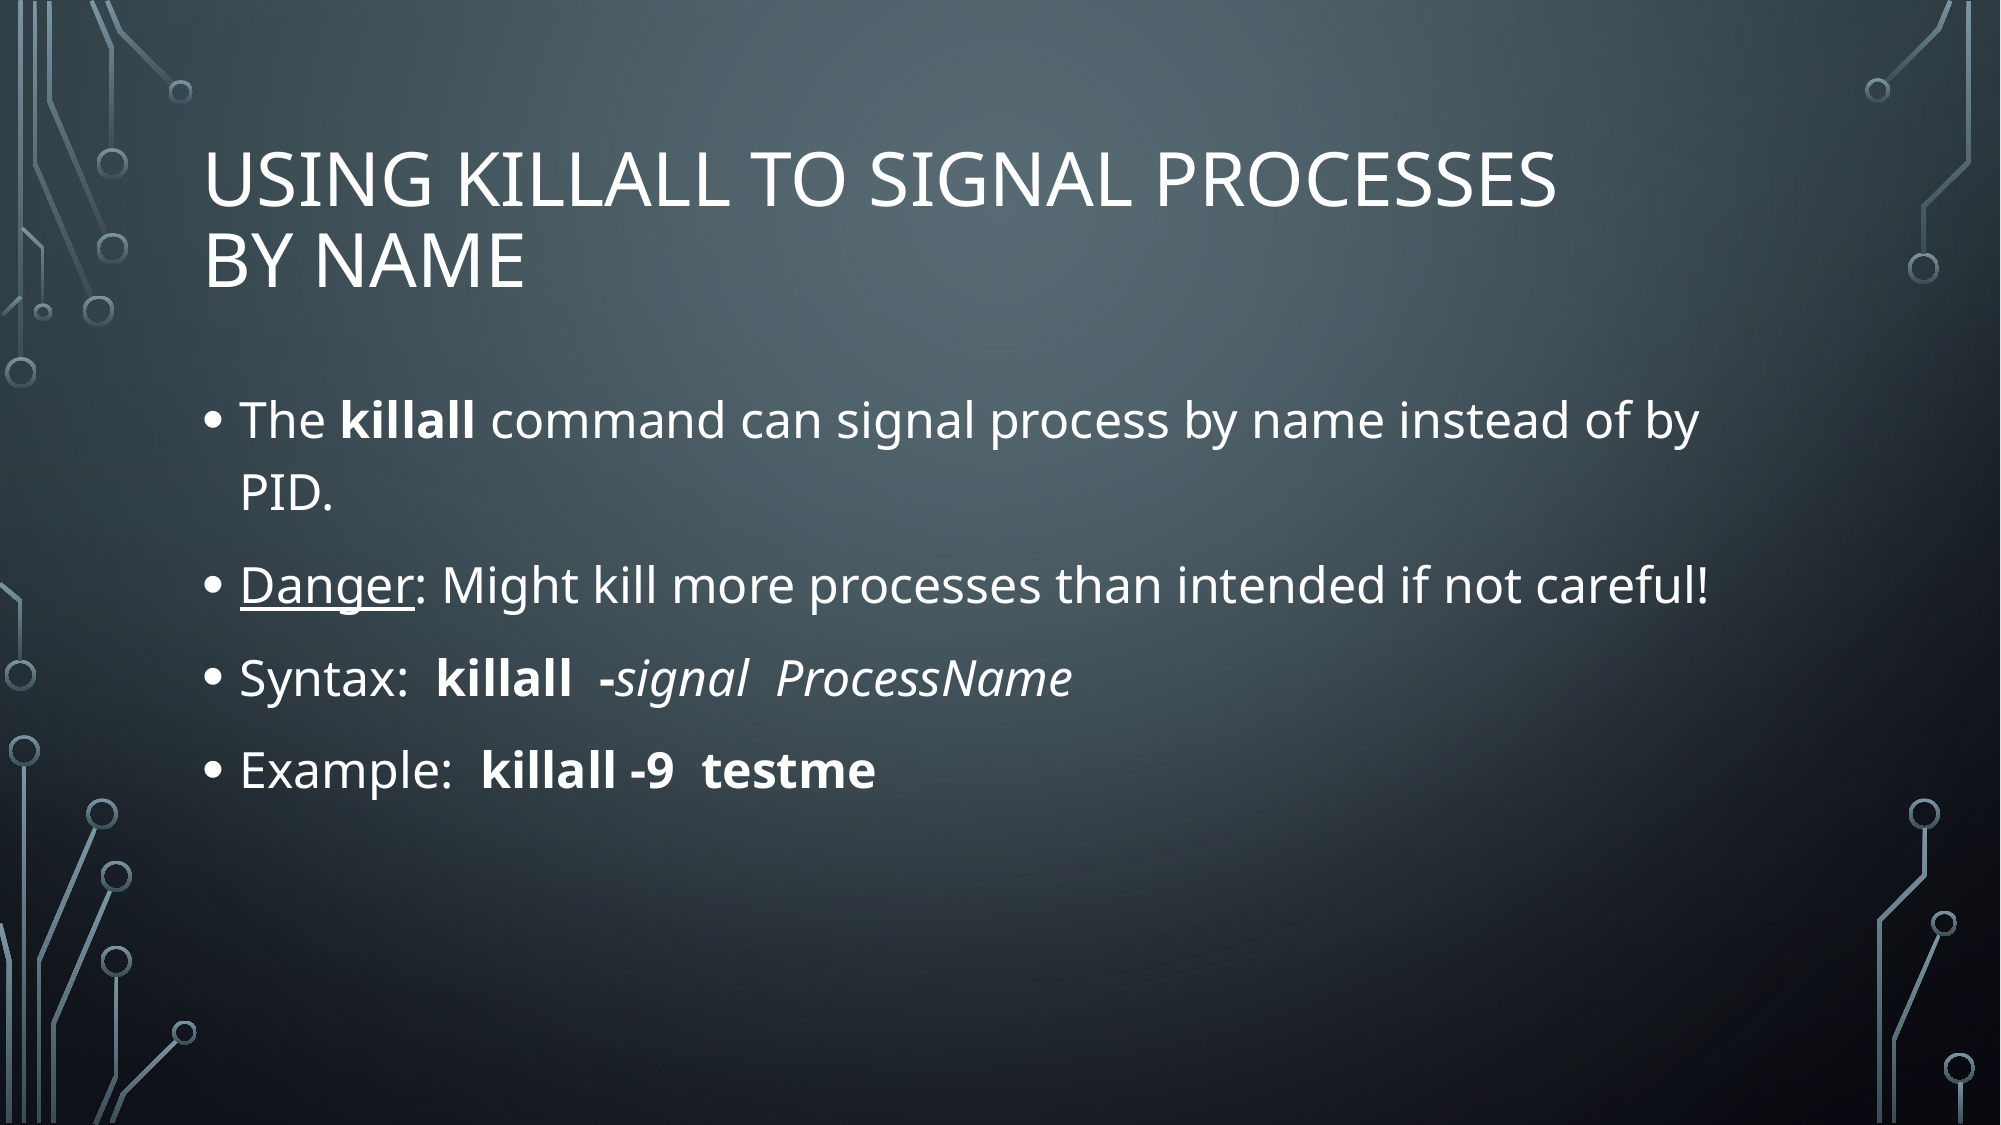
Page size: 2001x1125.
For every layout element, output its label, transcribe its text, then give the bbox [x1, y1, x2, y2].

list The killall command can signal process by name instead of by PID. Danger: Might kill more processes than intended if not careful! Syntax: killall -signal ProcessName Example: killall -9 testme [187, 369, 1813, 950]
title Using killall to Signal Processes by Name [187, 101, 1813, 344]
